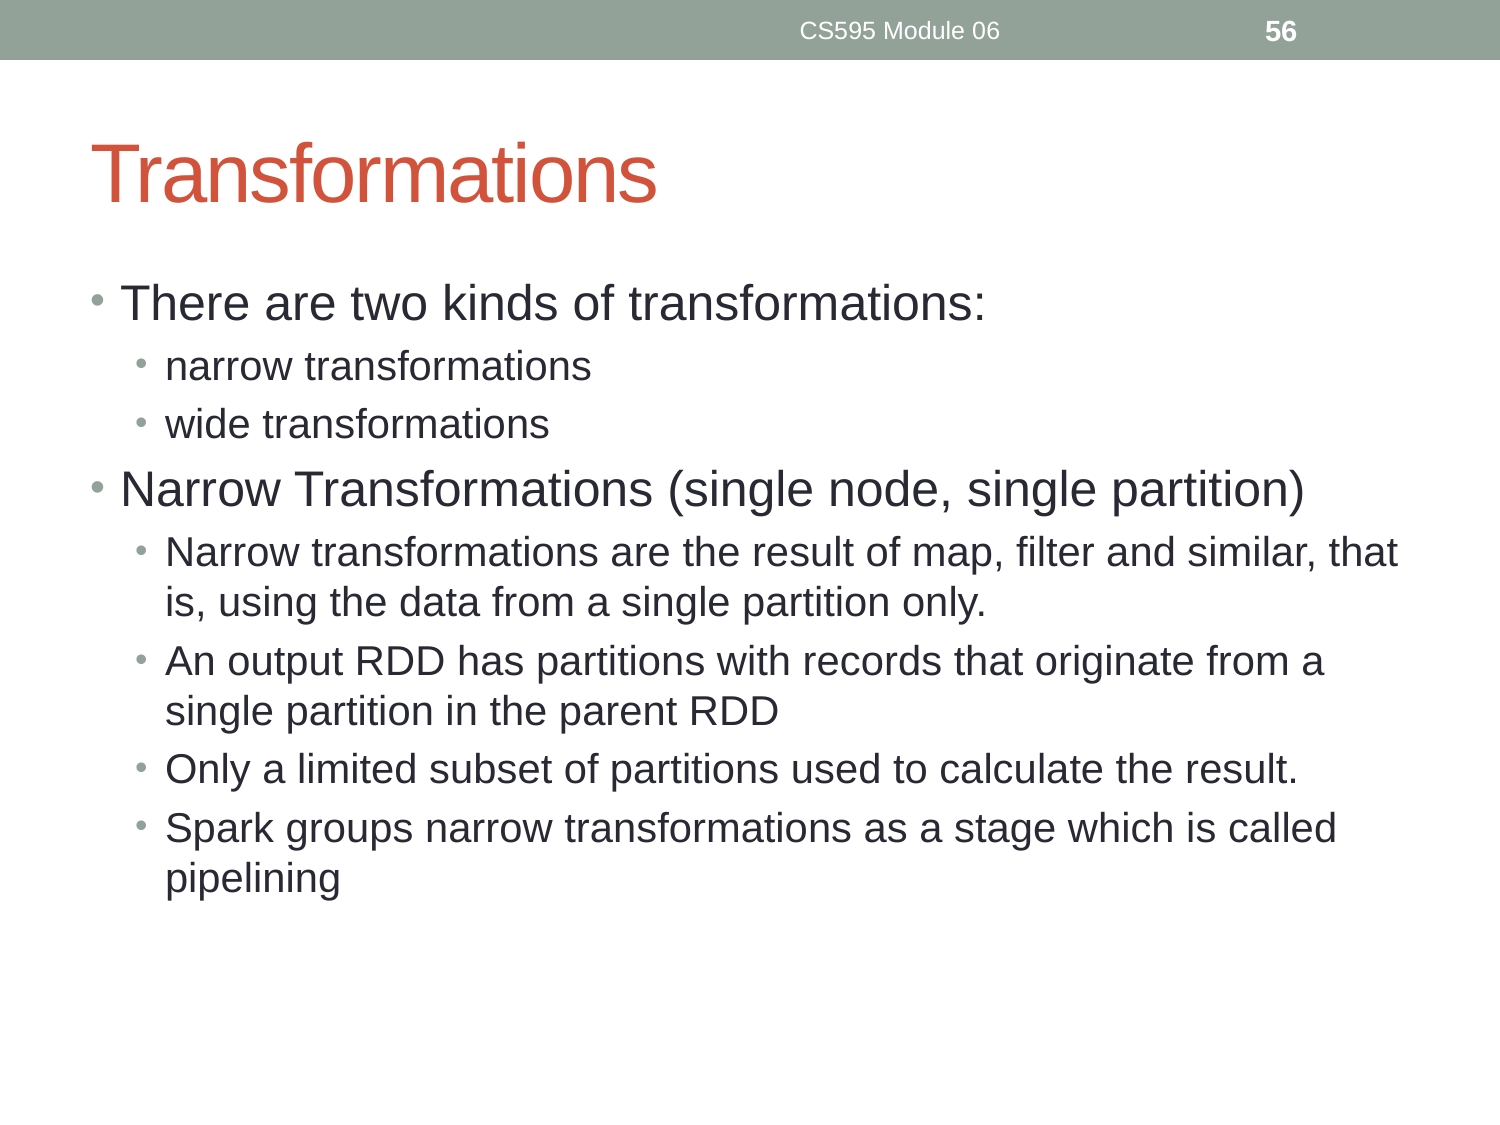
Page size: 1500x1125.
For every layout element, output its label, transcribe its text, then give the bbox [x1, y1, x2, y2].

slide_number 56 [1250, 3, 1425, 57]
title Transformations [75, 87, 1425, 250]
footer CS595 Module 06 [562, 3, 1238, 57]
list There are two kinds of transformations: narrow transformations wide transformations Narrow Transformations (single node, single partition) Narrow transformations are the result of map, filter and similar, that is, using the data from a single partition only. An output RDD has partitions with records that originate from a single partition in the parent RDD Only a limited subset of partitions used to calculate the result. Spark groups narrow transformations as a stage which is called pipelining [75, 262, 1425, 1088]
